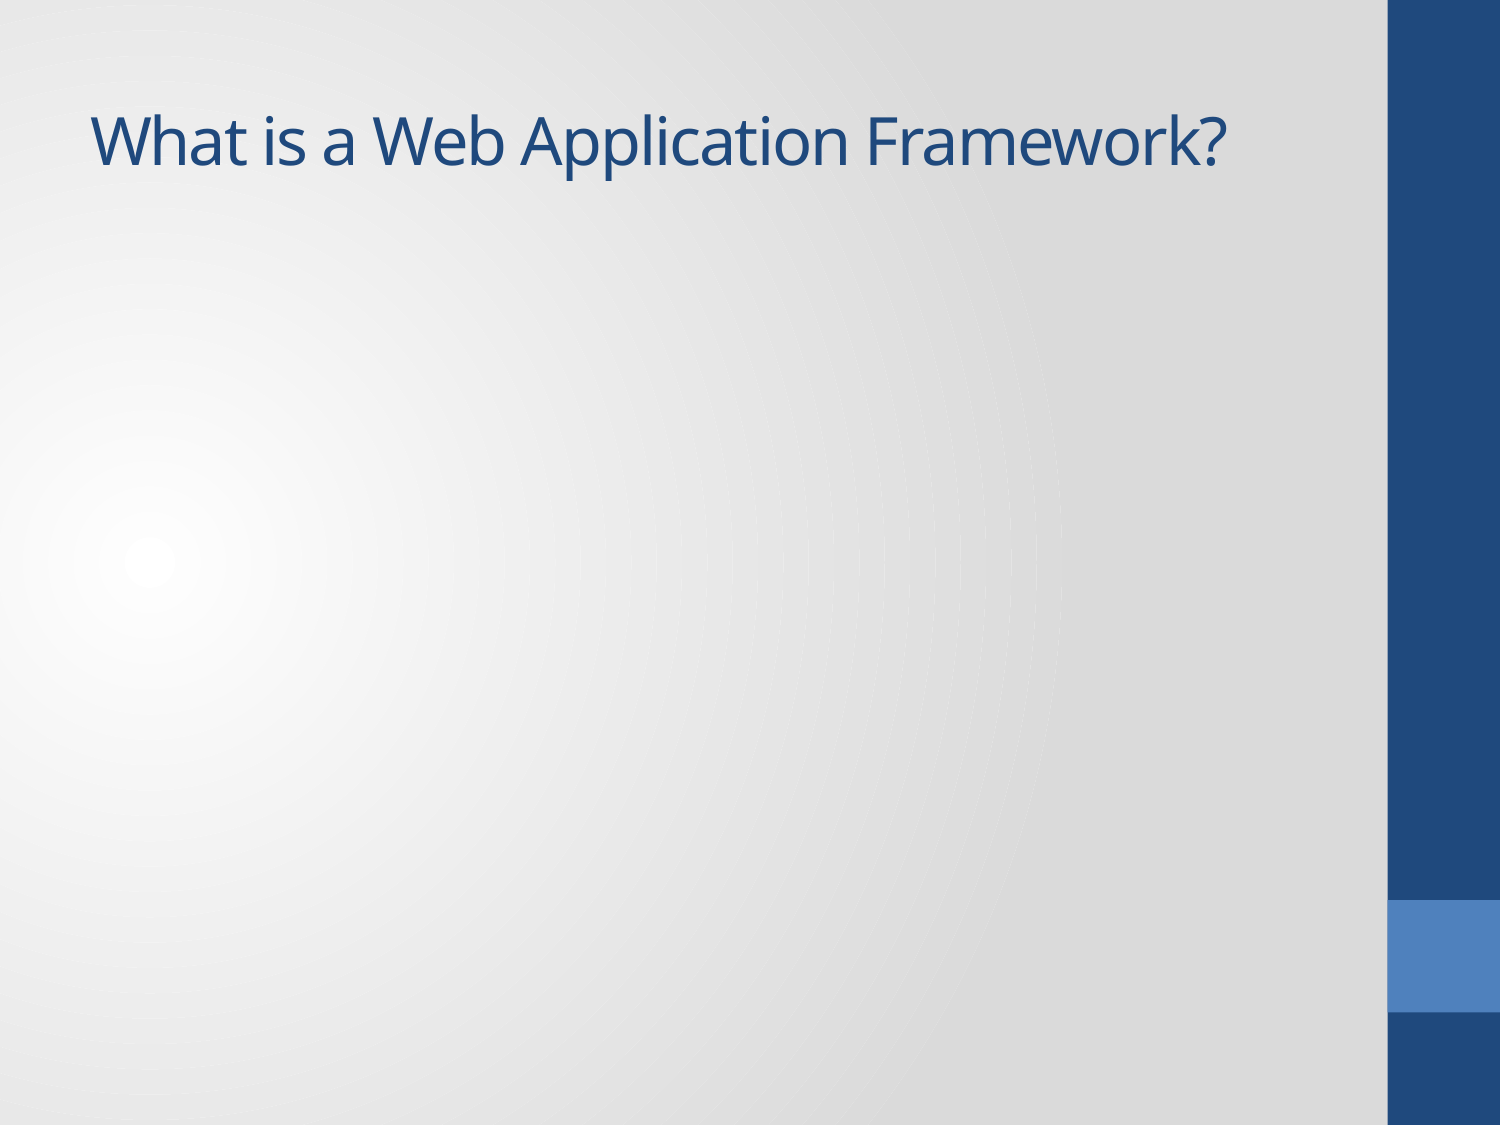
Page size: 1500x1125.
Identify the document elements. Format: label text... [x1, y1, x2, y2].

title What is a Web Application Framework? [75, 45, 1325, 233]
